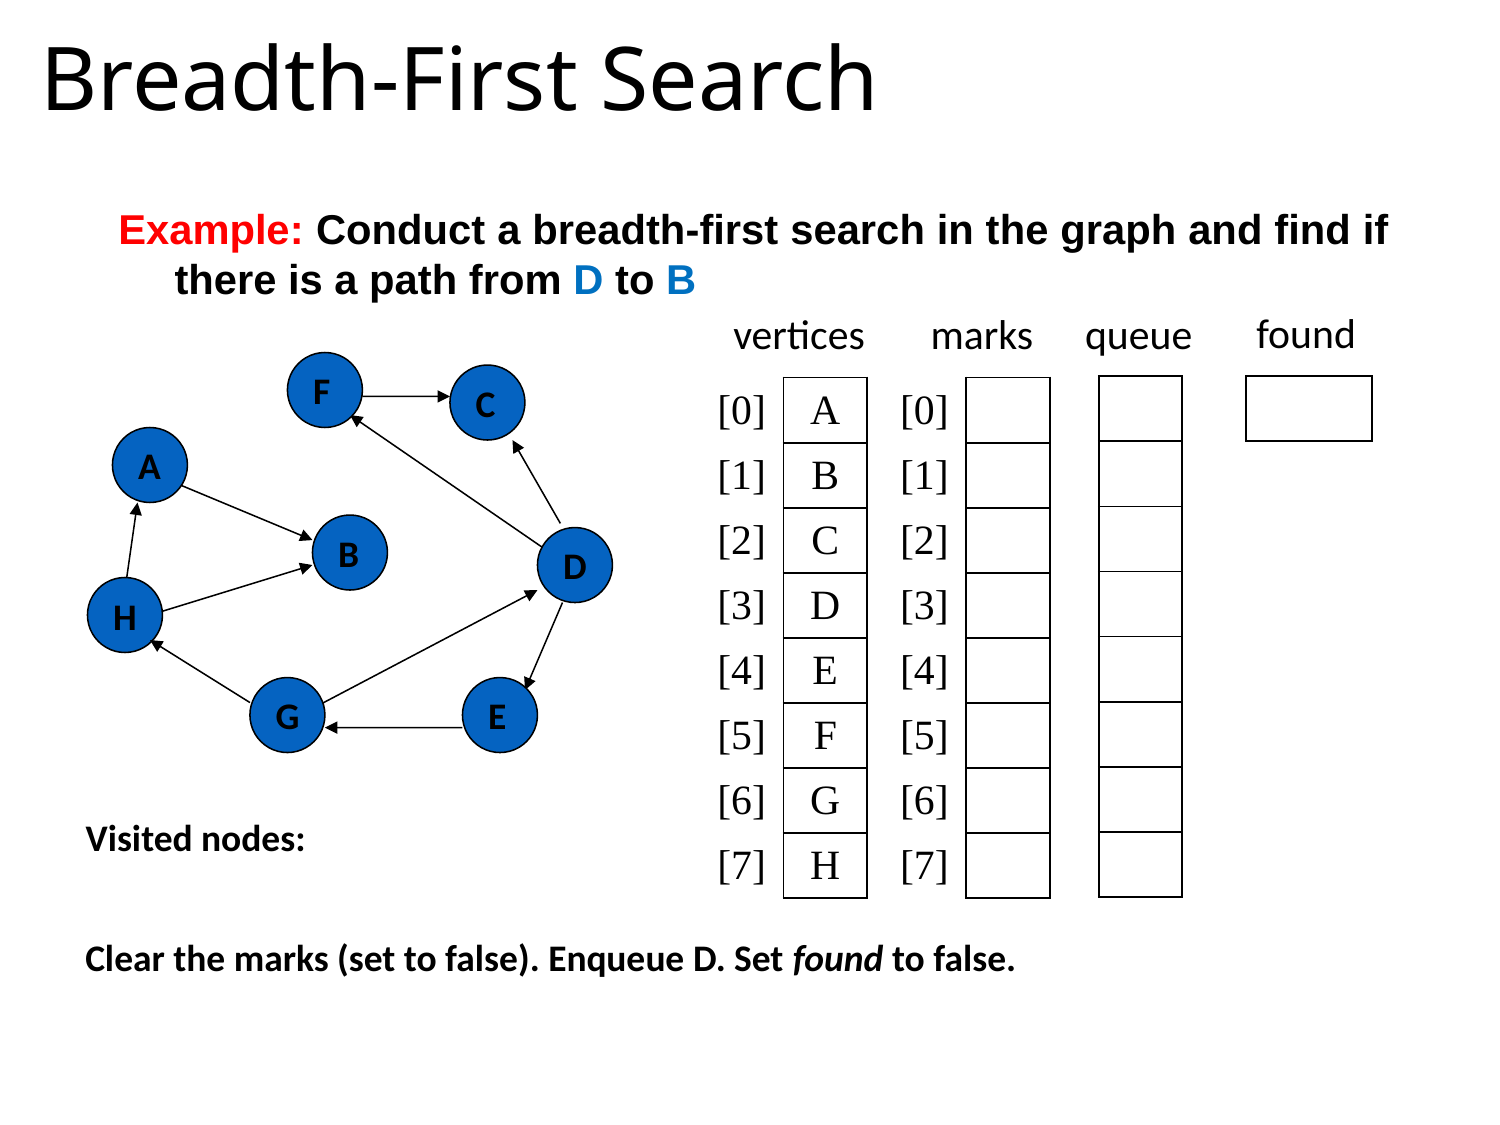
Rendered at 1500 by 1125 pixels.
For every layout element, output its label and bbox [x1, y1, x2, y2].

table_cell [1100, 833, 1181, 896]
table_cell [967, 574, 1049, 637]
table_cell [967, 834, 1049, 897]
table_cell [967, 704, 1049, 767]
text_box [70, 806, 663, 912]
table_cell [967, 769, 1049, 832]
table_cell [883, 443, 965, 898]
table_cell [784, 444, 866, 507]
table_cell [1100, 507, 1181, 571]
table_header [1247, 377, 1371, 440]
table_cell [784, 834, 866, 897]
text_box [512, 440, 561, 524]
table_cell [1100, 637, 1181, 701]
text_box [103, 195, 1404, 365]
table_cell [1100, 442, 1181, 506]
table_header [967, 378, 1049, 442]
text_box [287, 352, 613, 603]
table_cell [1100, 768, 1181, 831]
table_cell [784, 574, 866, 637]
table_cell [1100, 703, 1181, 766]
table_cell [784, 769, 866, 832]
table_header [1100, 377, 1181, 440]
text_box [462, 602, 563, 753]
text_box [87, 427, 538, 753]
table_cell [1100, 572, 1181, 636]
table_cell [784, 704, 866, 767]
text_box [70, 926, 1388, 986]
table_cell [967, 639, 1049, 702]
table_header [883, 378, 965, 443]
title [25, 26, 1469, 138]
table_header [700, 378, 783, 443]
table_cell [784, 509, 866, 572]
table_cell [967, 444, 1049, 507]
table_cell [784, 639, 866, 702]
table_cell [700, 443, 783, 898]
table_header [784, 378, 866, 442]
table_cell [967, 509, 1049, 572]
